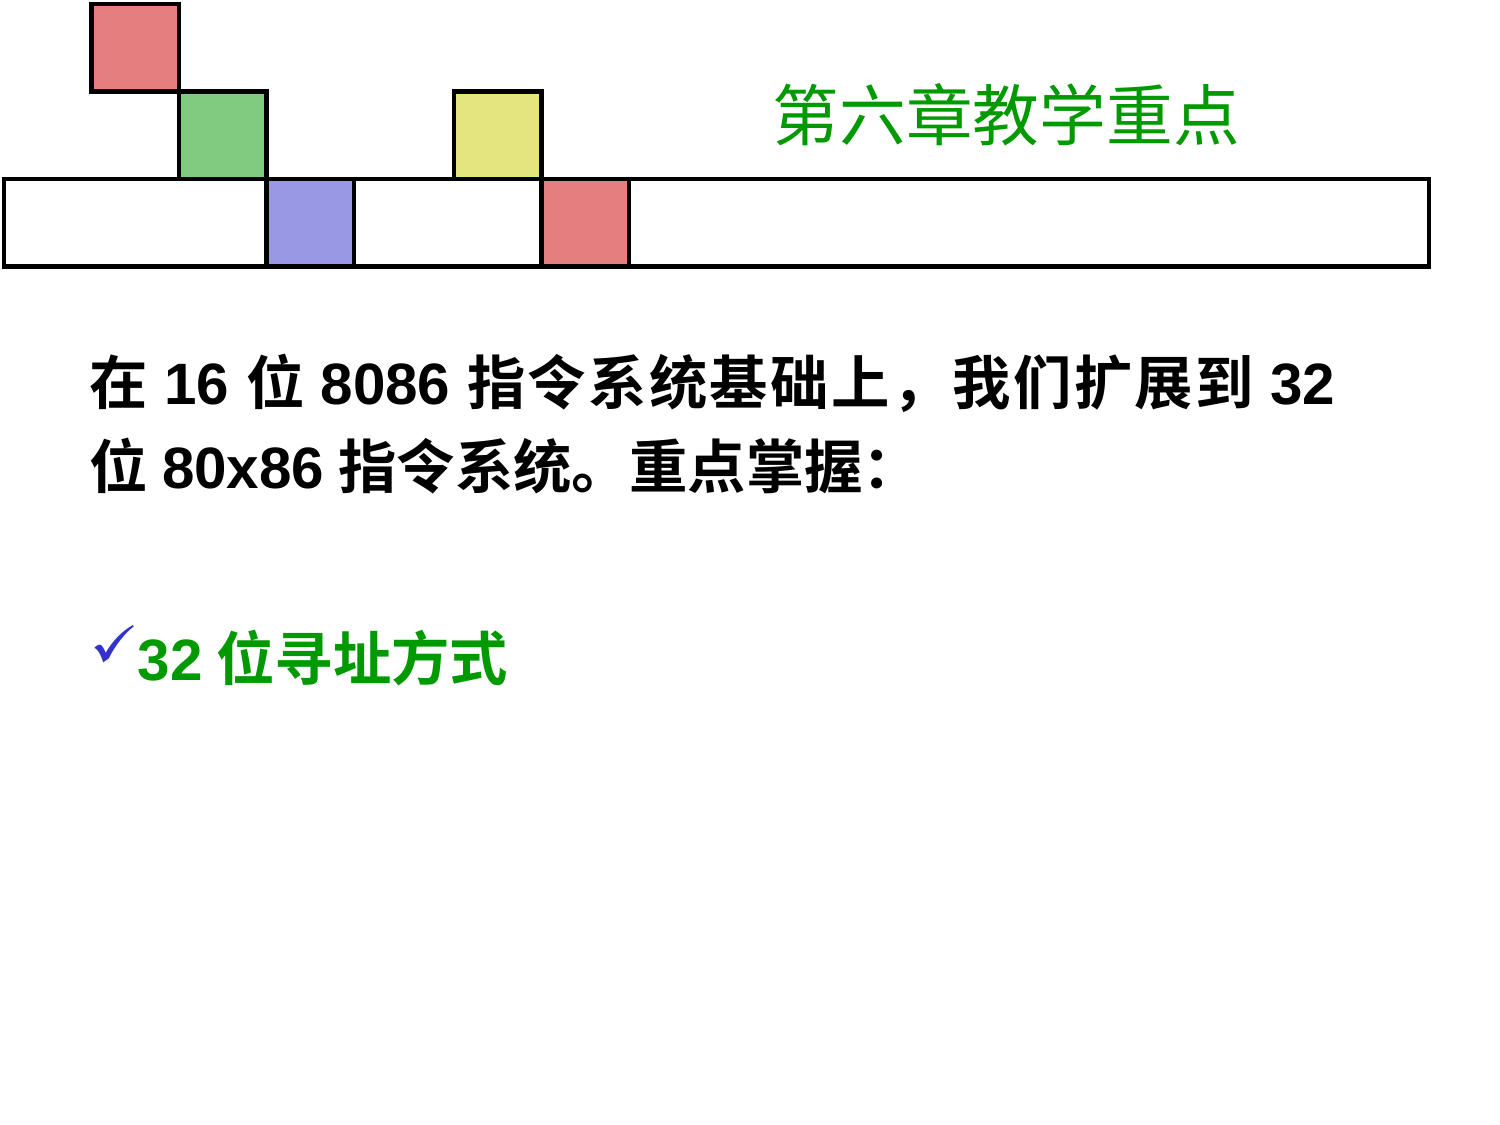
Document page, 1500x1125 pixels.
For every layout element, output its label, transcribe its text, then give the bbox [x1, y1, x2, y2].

title 第六章教学重点 [637, 74, 1376, 188]
subtitle 在16位8086指令系统基础上，我们扩展到32位80x86指令系统。重点掌握： 32位寻址方式 [74, 324, 1365, 1000]
